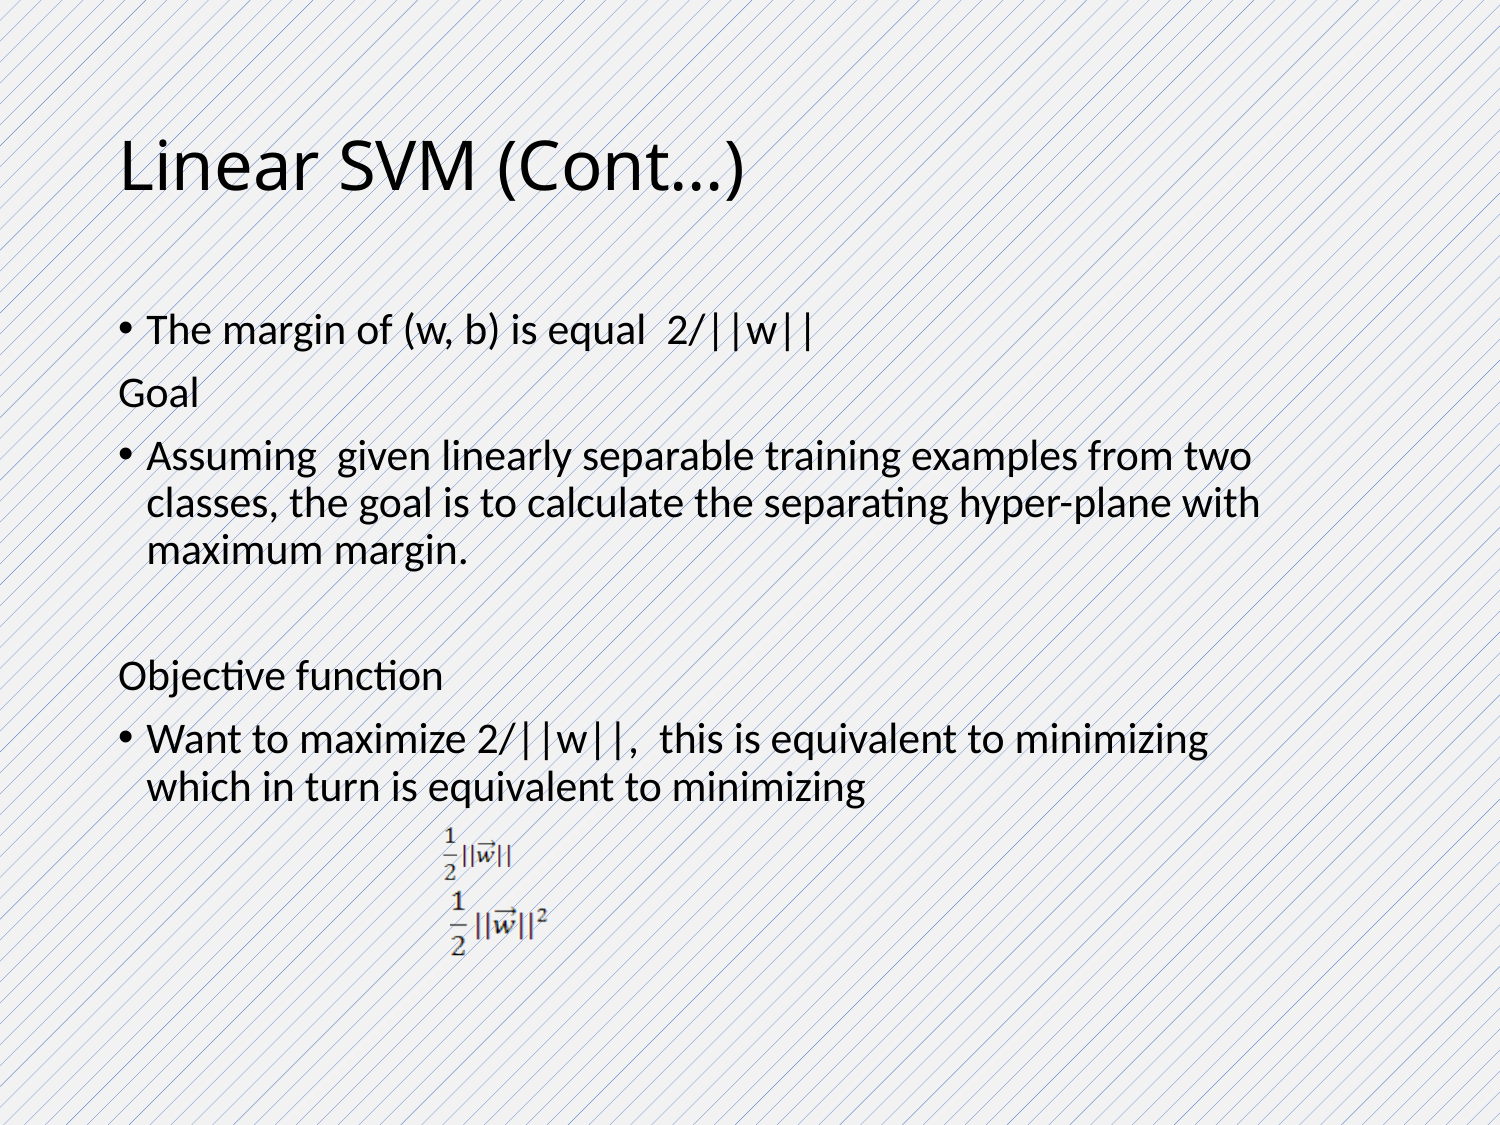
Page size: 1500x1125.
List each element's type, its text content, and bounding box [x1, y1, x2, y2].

title Linear SVM (Cont…) [103, 59, 1397, 278]
picture [437, 824, 513, 882]
picture [449, 887, 550, 959]
list The margin of (w, b) is equal 2/||w|| Goal Assuming given linearly separable training examples from two classes, the goal is to calculate the separating hyper-plane with maximum margin. Objective function Want to maximize 2/||w||, this is equivalent to minimizing which in turn is equivalent to minimizing [103, 299, 1397, 1014]
